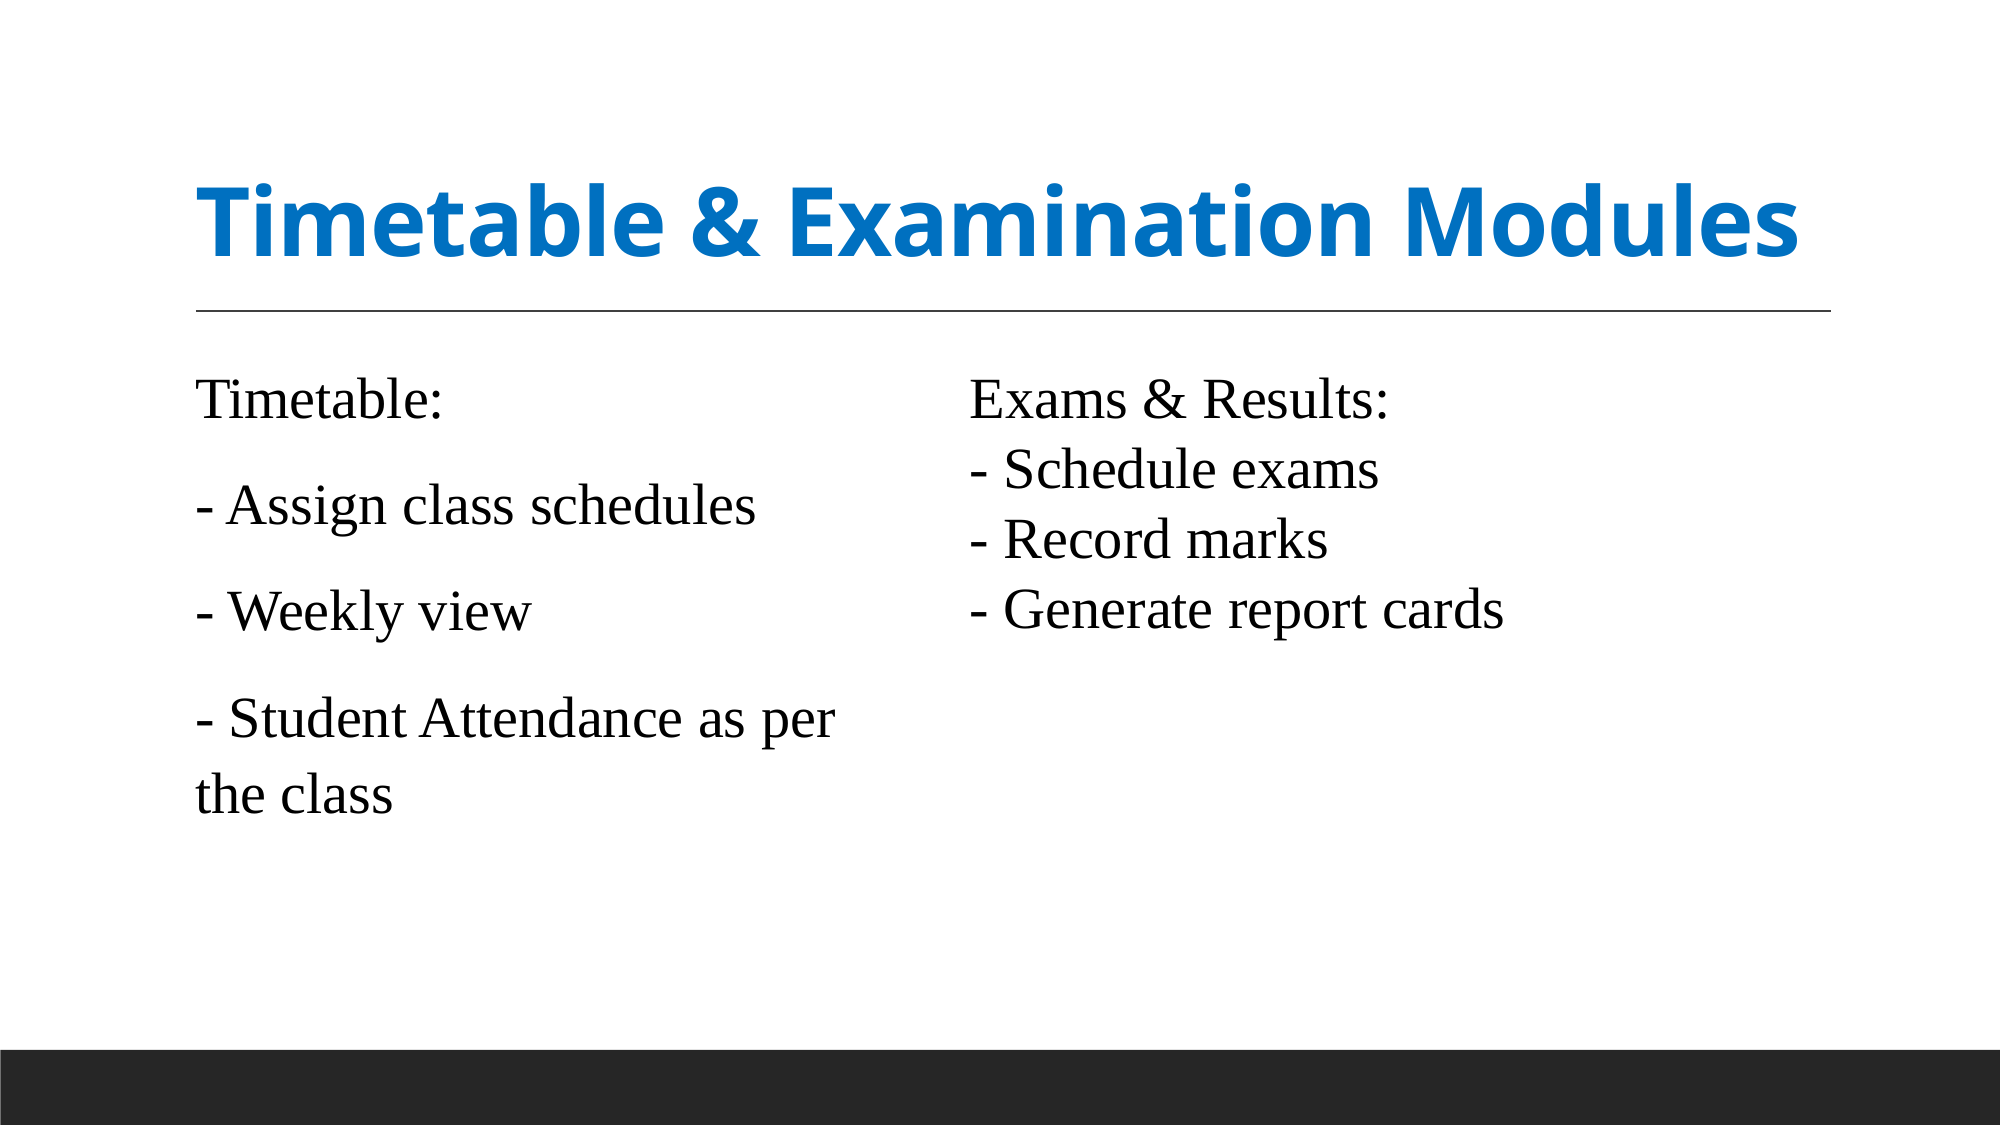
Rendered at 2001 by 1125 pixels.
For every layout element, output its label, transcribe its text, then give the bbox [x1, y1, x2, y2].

title Timetable & Examination Modules [180, 47, 1830, 285]
text_box Exams & Results: - Schedule exams - Record marks - Generate report cards [955, 352, 1830, 718]
list Timetable: - Assign class schedules - Weekly view - Student Attendance as per the class [180, 345, 885, 1015]
